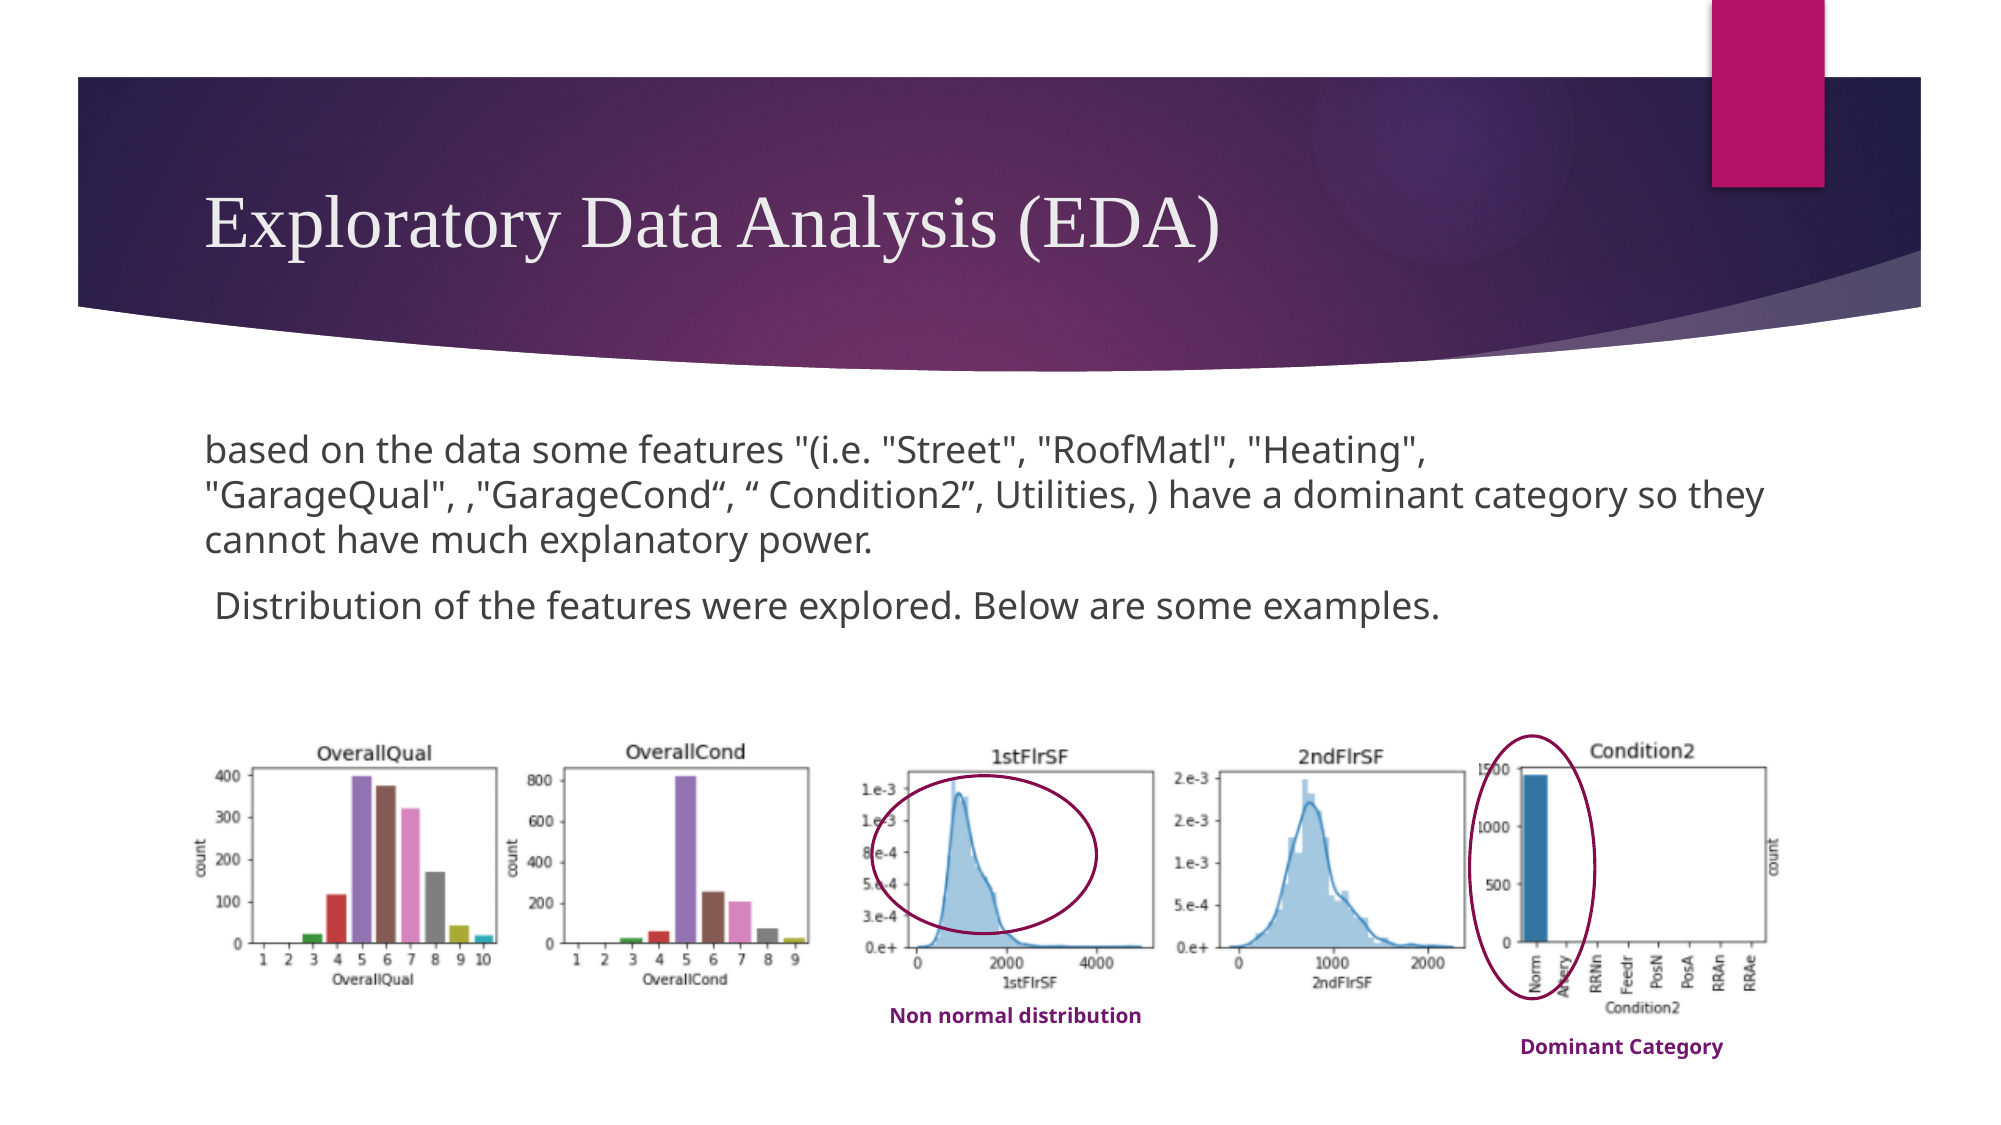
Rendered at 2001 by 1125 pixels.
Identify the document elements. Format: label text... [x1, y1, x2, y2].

title Exploratory Data Analysis (EDA) [189, 159, 1627, 276]
list based on the data some features "(i.e. "Street", "RoofMatl", "Heating", "GarageQual", ,"GarageCond“, “ Condition2”, Utilities, ) have a dominant category so they cannot have much explanatory power. Distribution of the features were explored. Below are some examples. [189, 418, 1785, 733]
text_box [190, 731, 1786, 1067]
